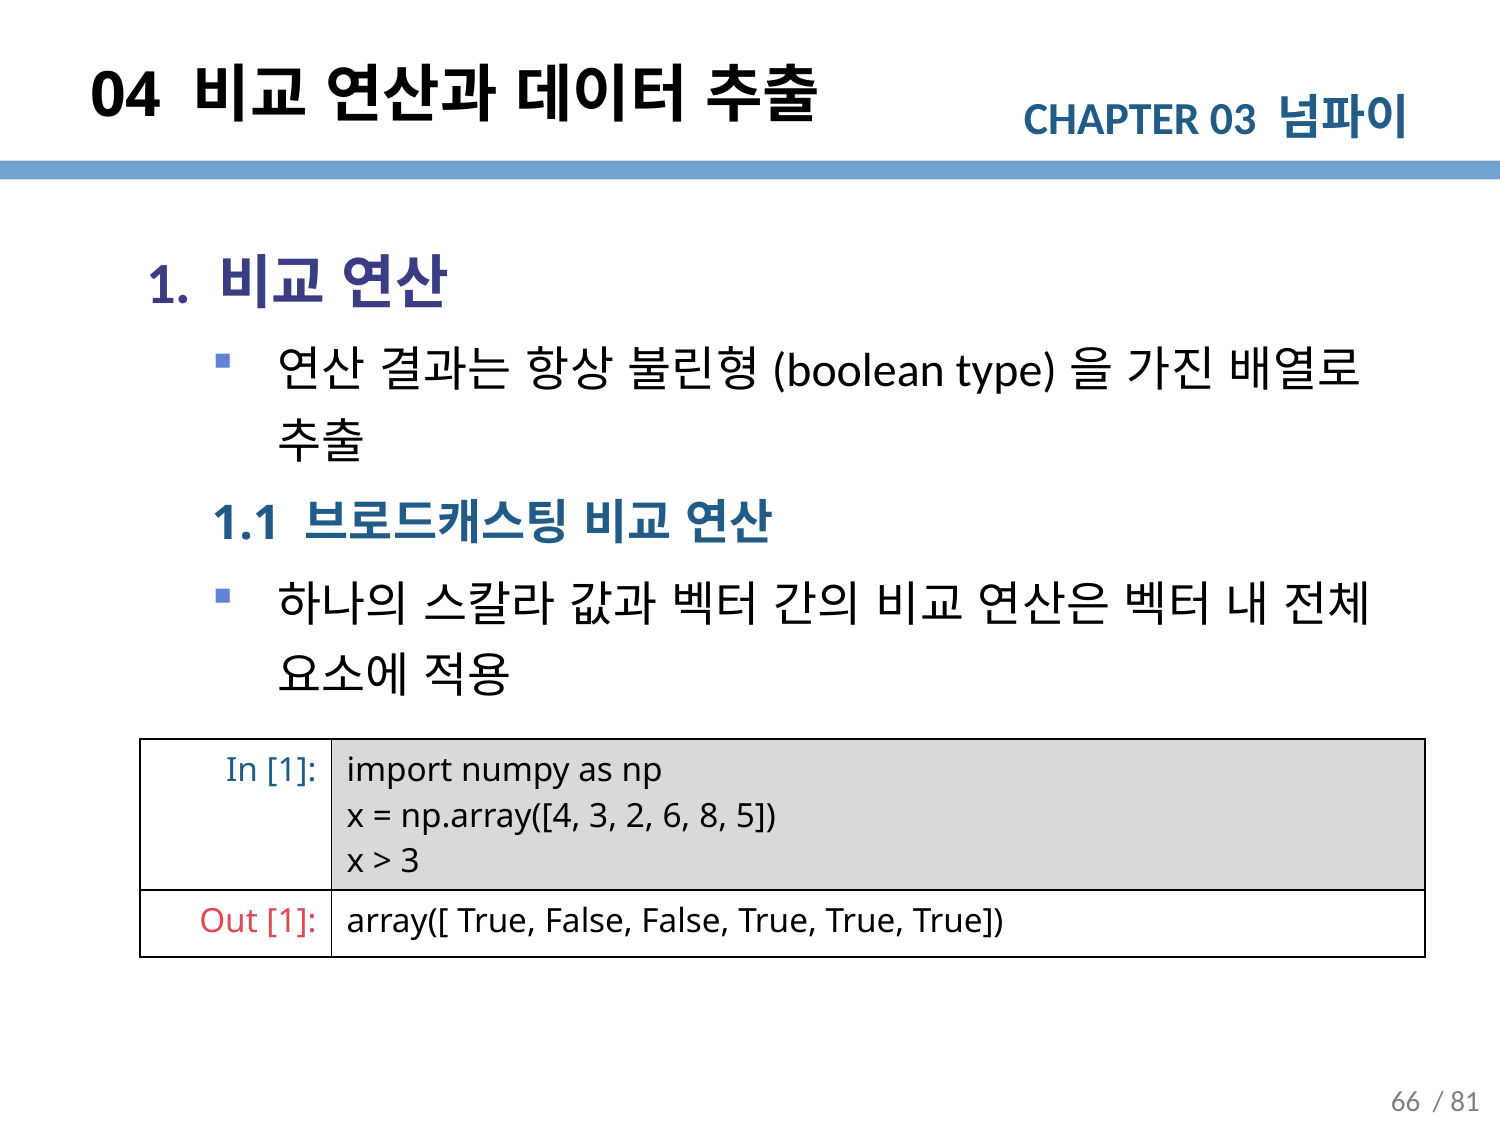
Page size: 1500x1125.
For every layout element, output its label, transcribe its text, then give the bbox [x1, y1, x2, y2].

table_cell array([ True, False, False, True, True, True]) [332, 891, 1424, 956]
list 1. 비교 연산 연산 결과는 항상 불린형(boolean type)을 가진 배열로 추출 1.1 브로드캐스팅 비교 연산 하나의 스칼라 값과 벡터 간의 비교 연산은 벡터 내 전체 요소에 적용 [75, 219, 1425, 1066]
table_header In [1]: [141, 740, 331, 889]
table_header import numpy as np x = np.array([4, 3, 2, 6, 8, 5]) x > 3 [332, 740, 1424, 889]
table_cell Out [1]: [141, 891, 331, 956]
title 04 비교 연산과 데이터 추출 [75, 45, 1250, 139]
